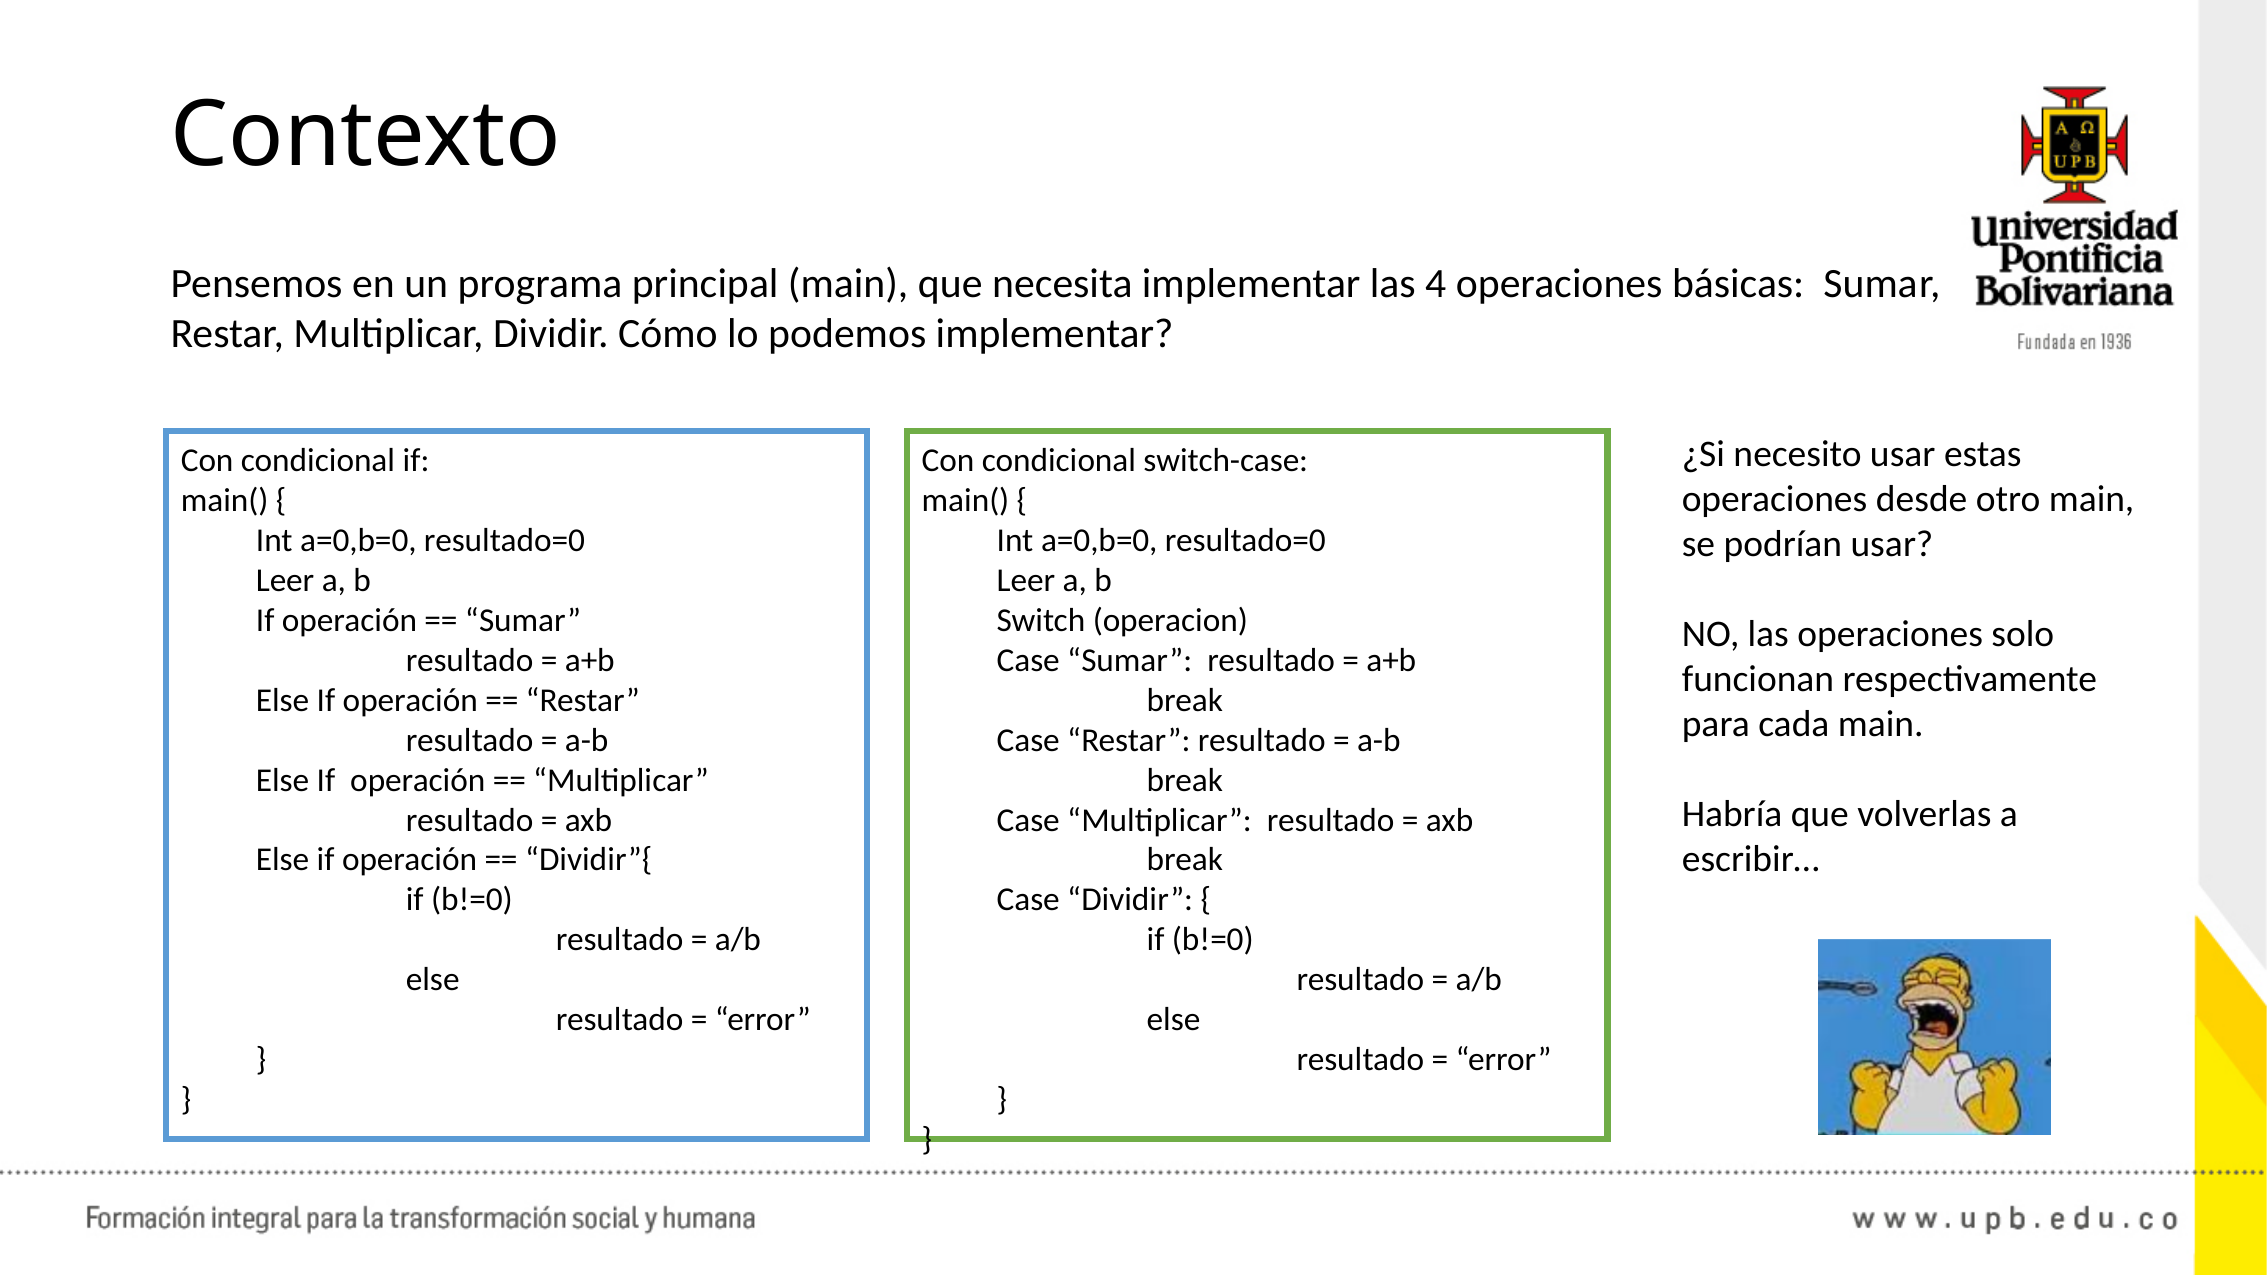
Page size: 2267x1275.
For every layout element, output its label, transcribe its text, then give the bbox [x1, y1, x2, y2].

title Contexto [155, 67, 2111, 204]
picture [0, 0, 2267, 1275]
text_box Con condicional if: main() { Int a=0,b=0, resultado=0 Leer a, b If operación == “Sumar” resultado = a+b Else If operación == “Restar” resultado = a-b Else If operación == “Multiplicar” resultado = axb Else if operación == “Dividir”{ if (b!=0) resultado = a/b else resultado = “error” } } [165, 430, 868, 1140]
text_box Pensemos en un programa principal (main), que necesita implementar las 4 operaciones básicas: Sumar, Restar, Multiplicar, Dividir. Cómo lo podemos implementar? [155, 248, 2067, 363]
text_box Con condicional switch-case: main() { Int a=0,b=0, resultado=0 Leer a, b Switch (operacion) Case “Sumar”: resultado = a+b break Case “Restar”: resultado = a-b break Case “Multiplicar”: resultado = axb break Case “Dividir”: { if (b!=0) resultado = a/b else resultado = “error” } } [906, 430, 1609, 1140]
text_box ¿Si necesito usar estas operaciones desde otro main, se podrían usar? NO, las operaciones solo funcionan respectivamente para cada main. Habría que volverlas a escribir… [1667, 421, 2157, 887]
